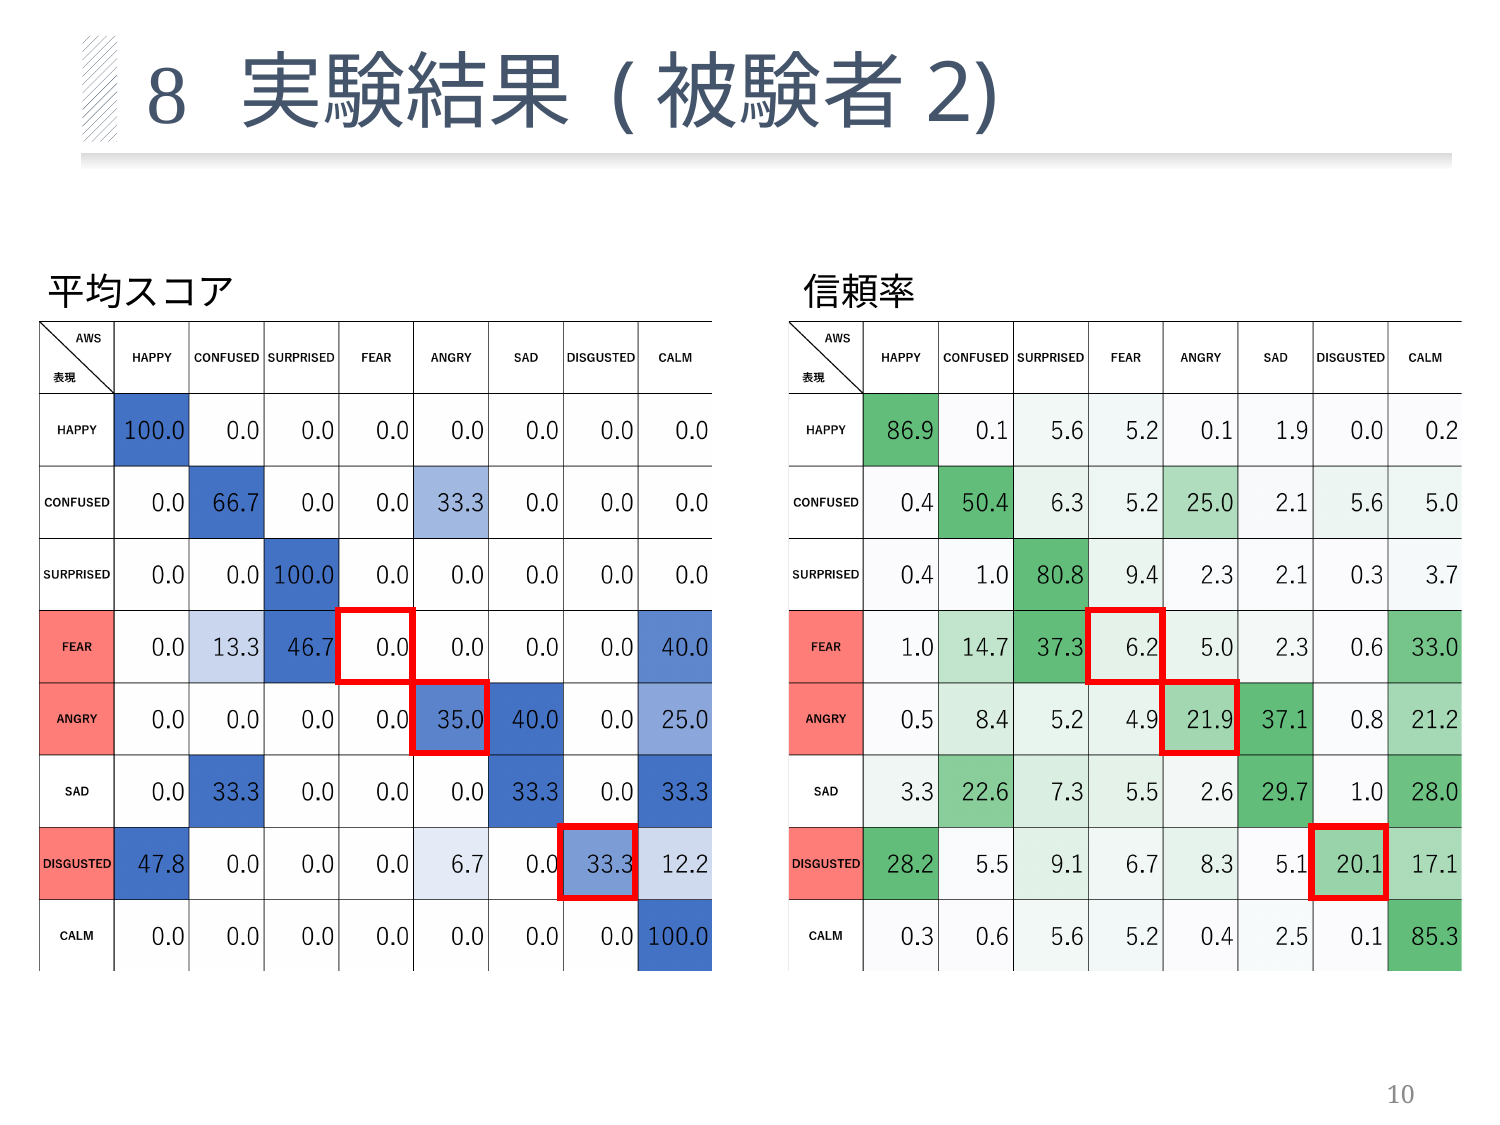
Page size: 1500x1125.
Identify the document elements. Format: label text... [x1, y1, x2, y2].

text_box 平均スコア [32, 260, 250, 321]
text_box 8 [131, 33, 203, 148]
text_box [81, 35, 118, 143]
text_box [80, 153, 1453, 169]
text_box 実験結果 (被験者2) [224, 30, 1013, 146]
picture [39, 321, 713, 971]
slide_number 10 [1092, 1065, 1430, 1125]
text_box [787, 260, 1462, 971]
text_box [337, 610, 488, 754]
